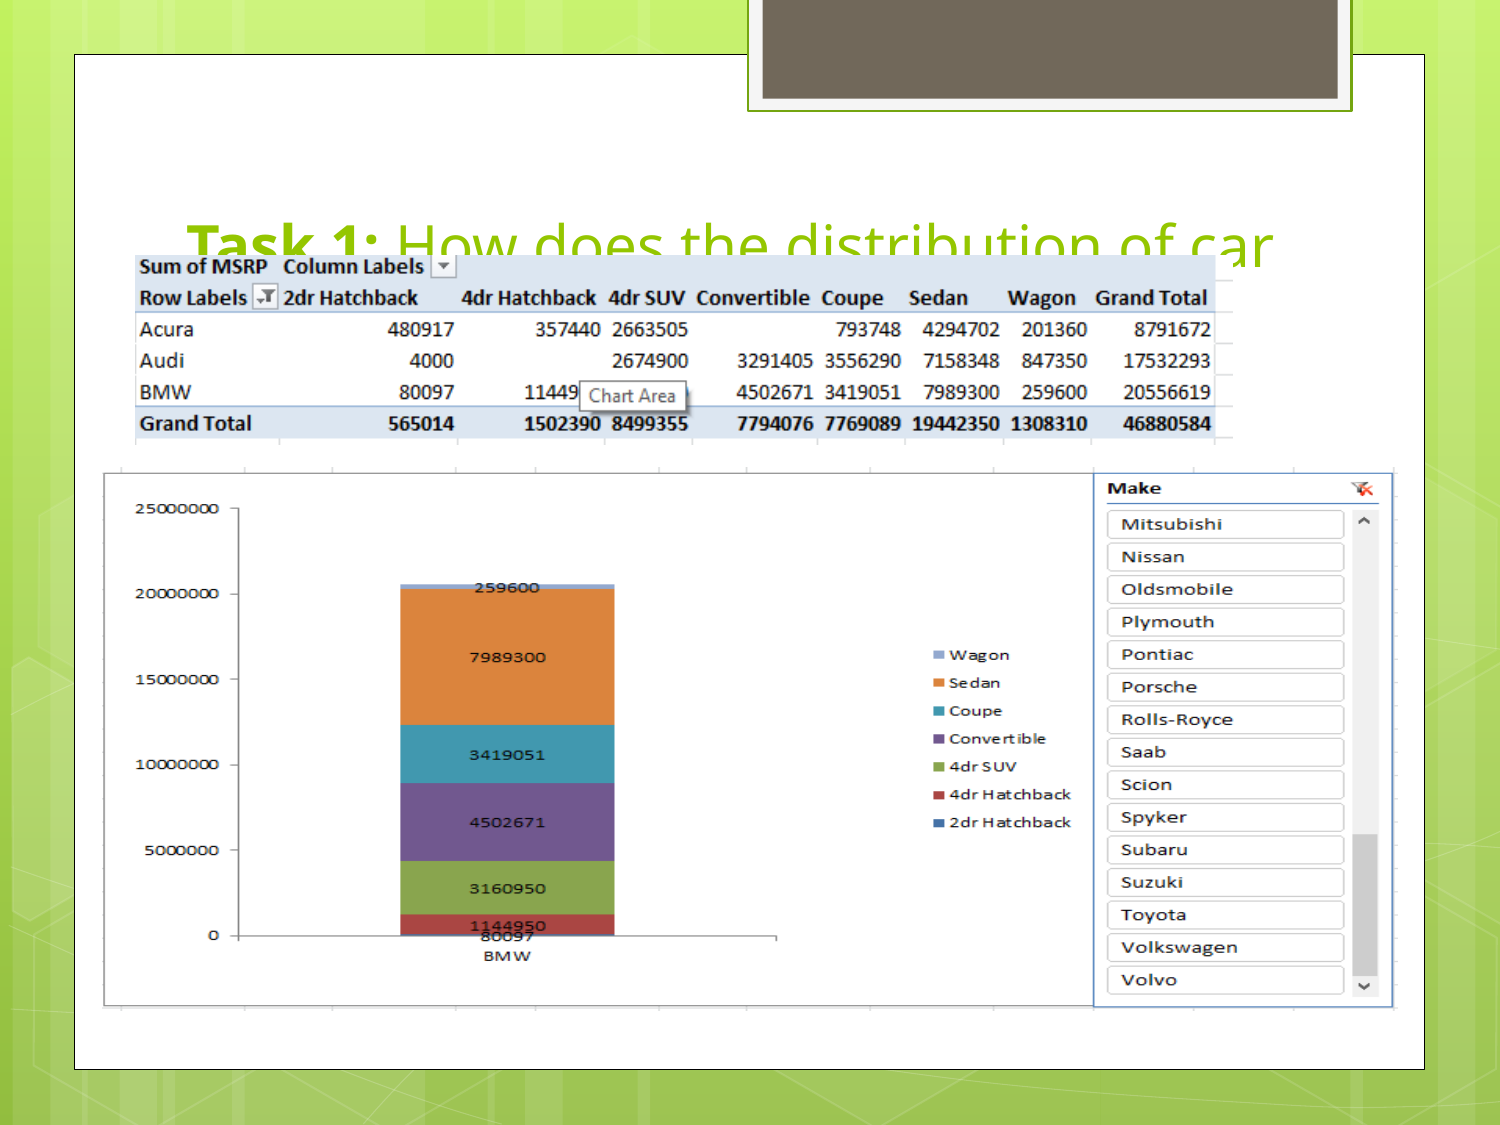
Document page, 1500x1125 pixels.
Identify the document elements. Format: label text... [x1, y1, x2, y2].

title Task 1: How does the distribution of car prices vary by brand and body style? [171, 168, 1324, 357]
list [135, 255, 1233, 445]
picture [102, 467, 1398, 1011]
